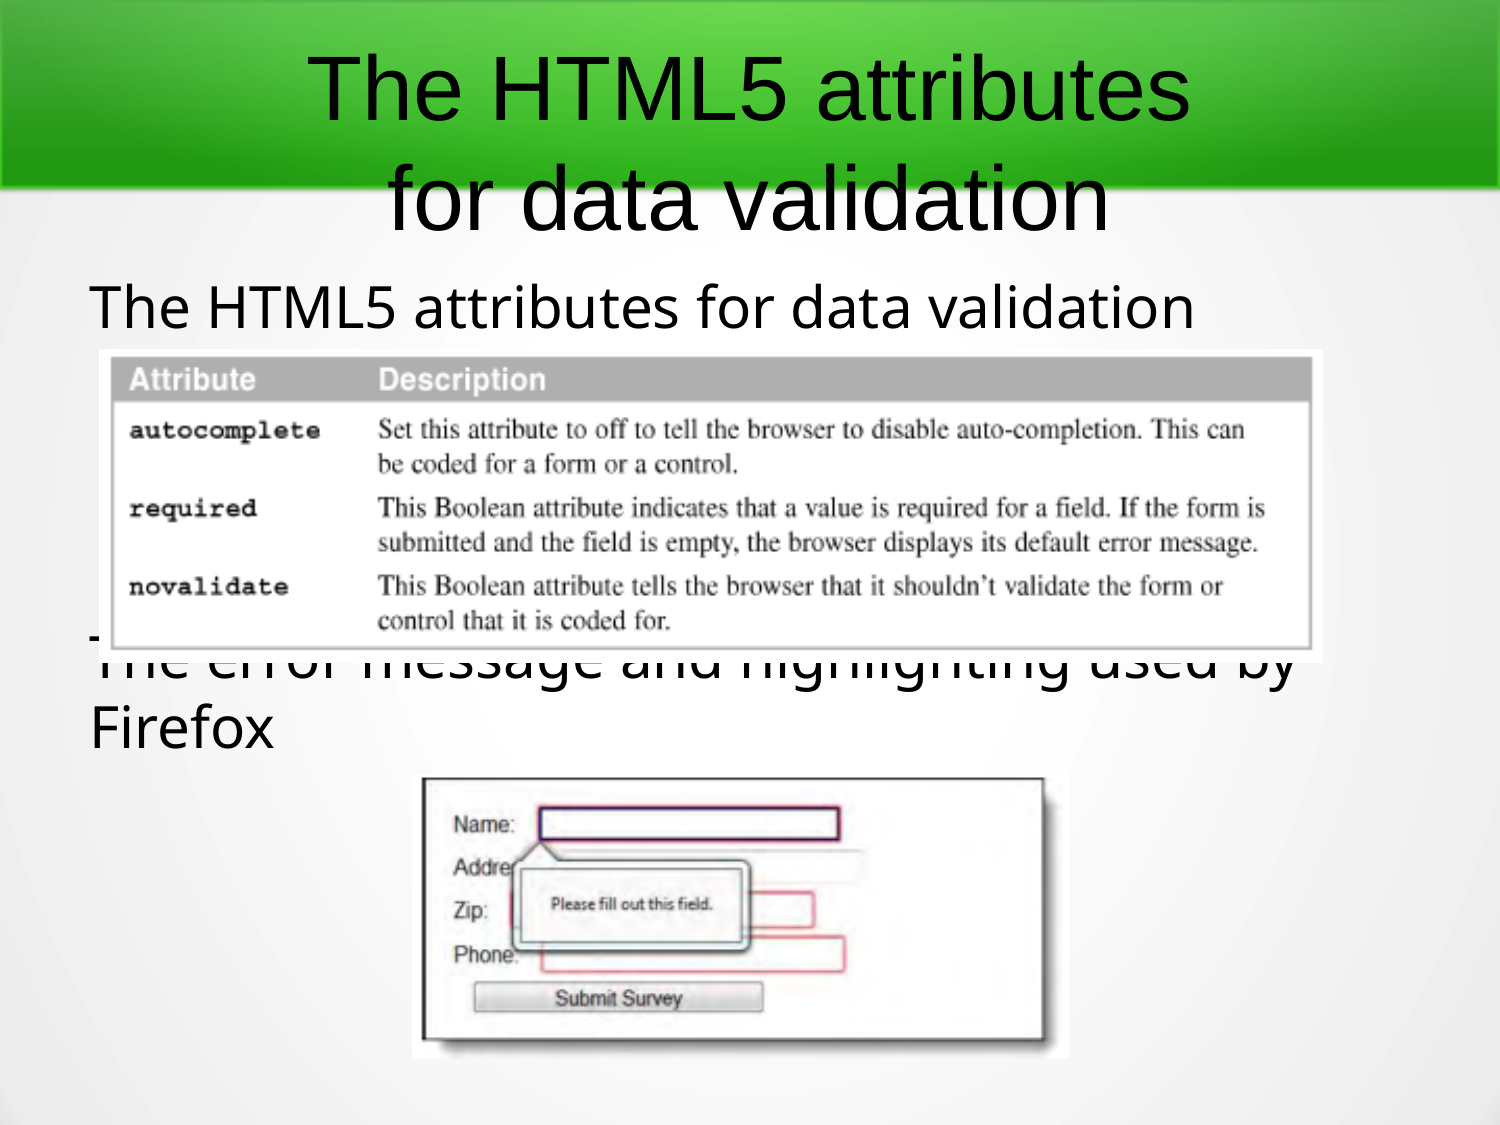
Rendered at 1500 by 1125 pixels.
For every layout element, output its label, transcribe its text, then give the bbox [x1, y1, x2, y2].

text_box The HTML5 attributes for data validation The error message and highlighting used by Firefox [75, 262, 1425, 1005]
picture [0, 0, 1500, 1125]
text_box The HTML5 attributes for data validation [237, 45, 1263, 233]
